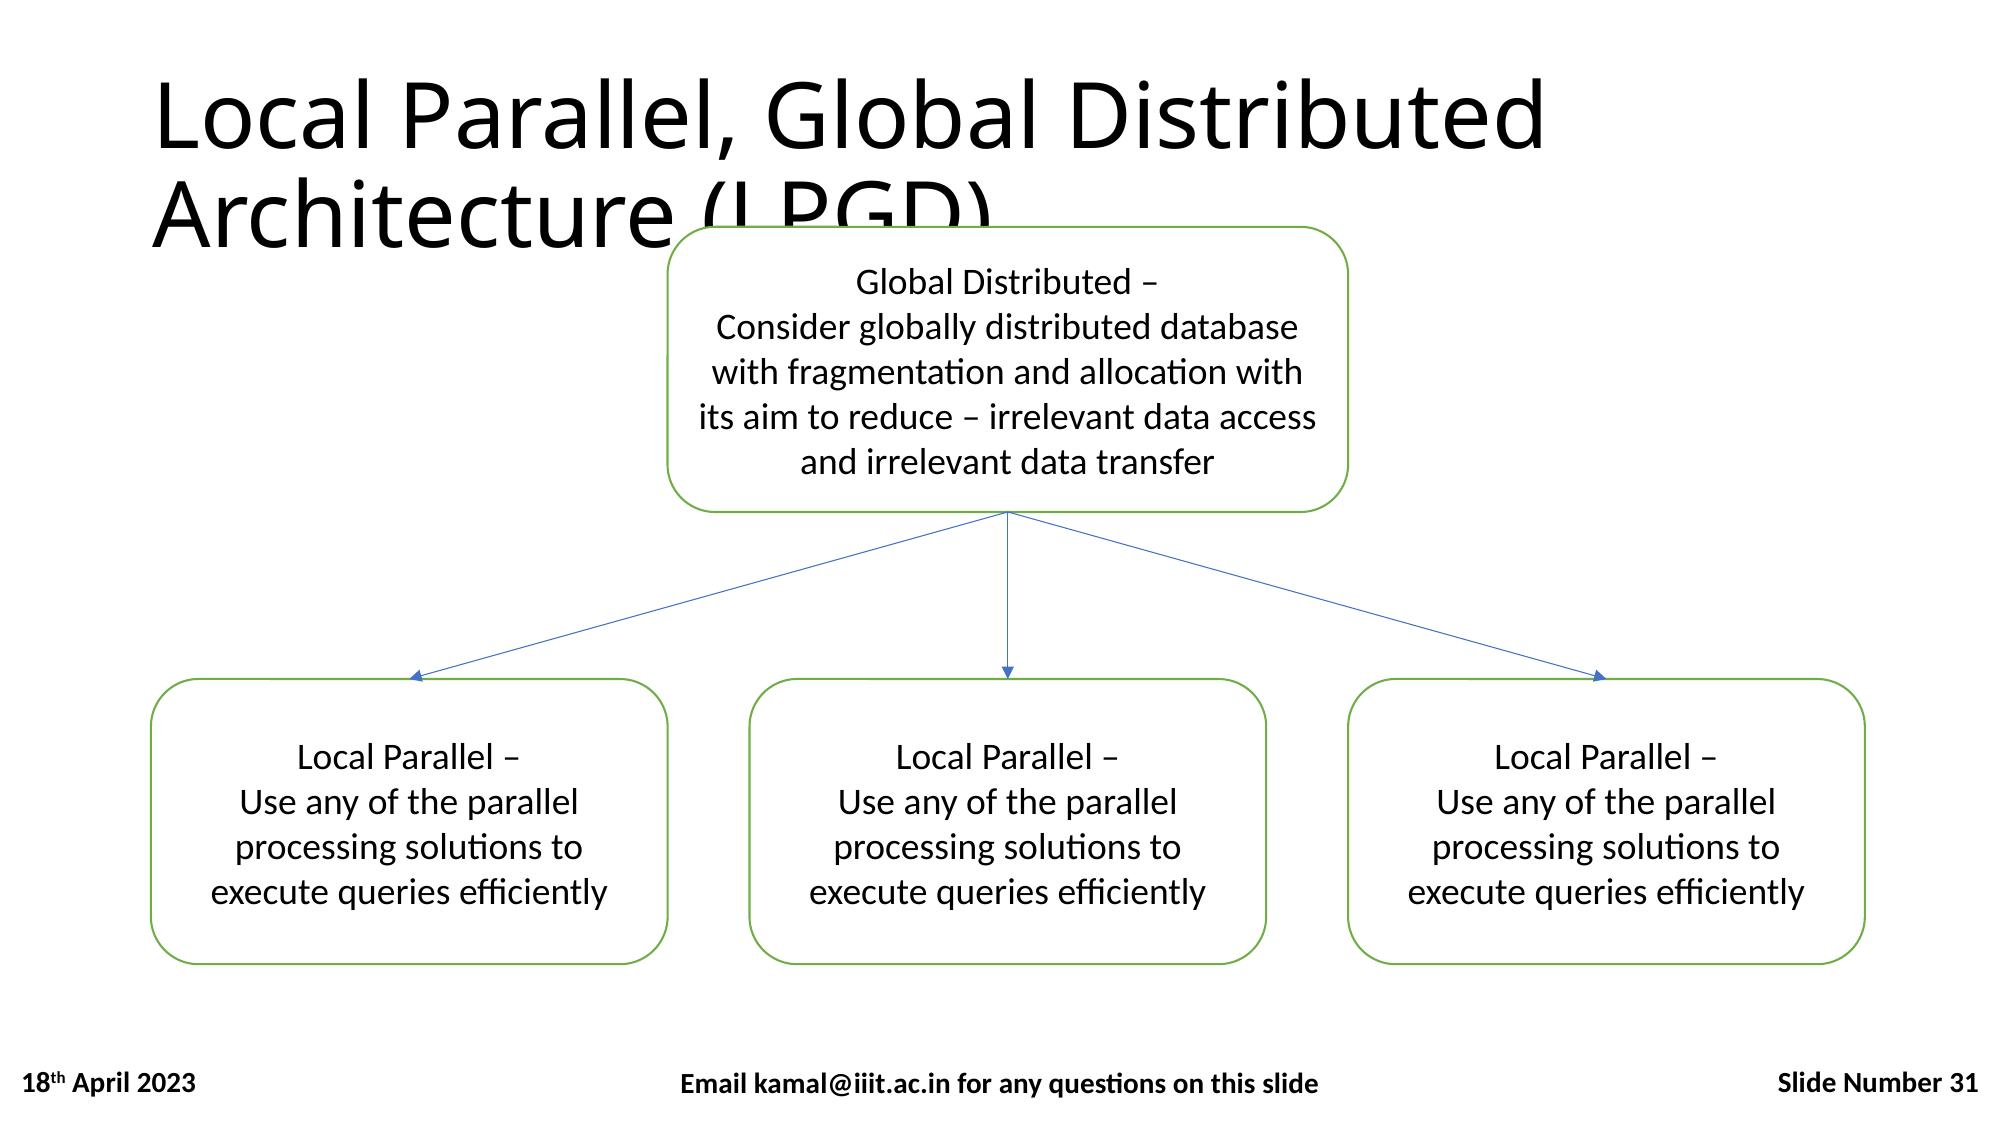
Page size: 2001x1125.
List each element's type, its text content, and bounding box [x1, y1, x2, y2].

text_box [409, 511, 1007, 679]
text_box Local Parallel – Use any of the parallel processing solutions to execute queries efficiently [149, 677, 669, 966]
text_box Global Distributed – Consider globally distributed database with fragmentation and allocation with its aim to reduce – irrelevant data access and irrelevant data transfer [666, 225, 1350, 511]
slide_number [6, 1055, 457, 1116]
slide_number Slide Number 31 [1543, 1055, 1994, 1116]
text_box Local Parallel – Use any of the parallel processing solutions to execute queries efficiently [1347, 677, 1866, 966]
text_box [1007, 511, 1607, 679]
footer Email kamal@iiit.ac.in for any questions on this slide [662, 1056, 1338, 1117]
text_box Local Parallel – Use any of the parallel processing solutions to execute queries efficiently [748, 679, 1268, 966]
title Local Parallel, Global Distributed Architecture (LPGD) [137, 59, 1863, 278]
